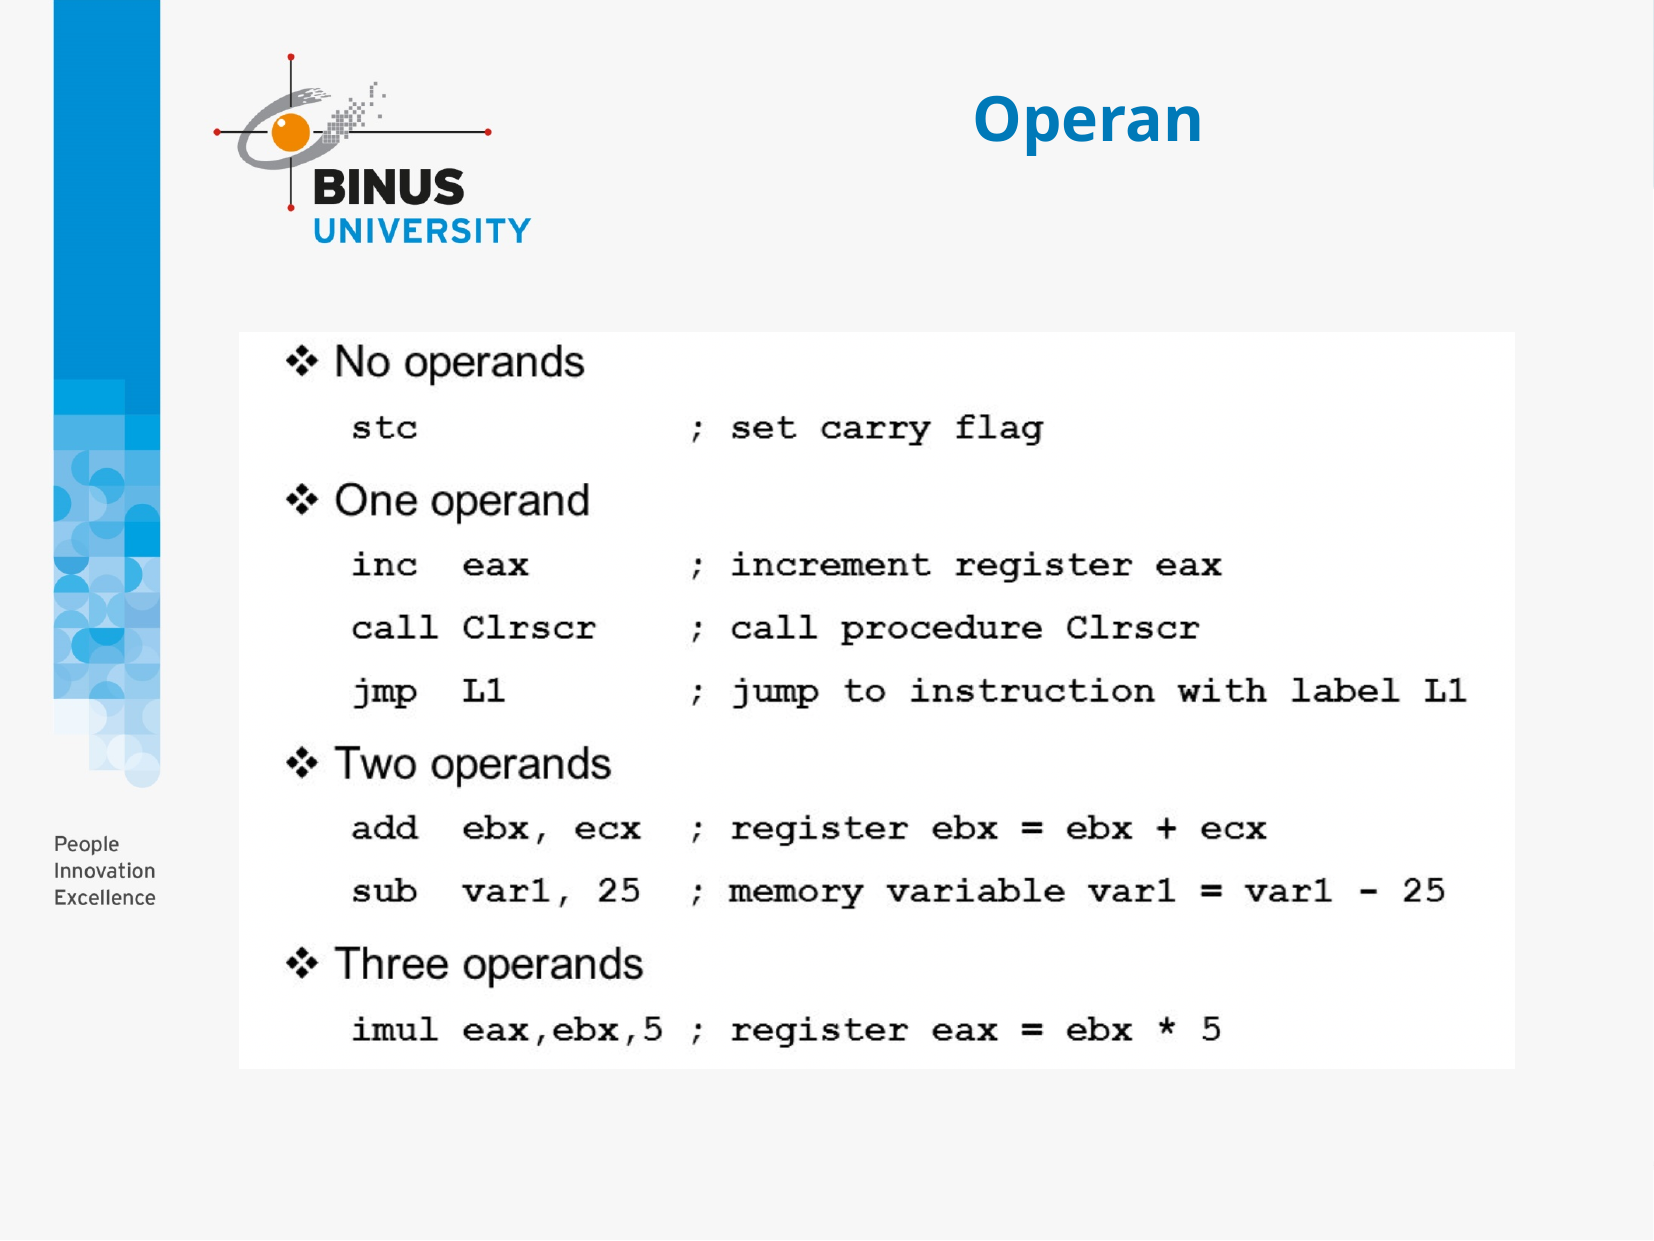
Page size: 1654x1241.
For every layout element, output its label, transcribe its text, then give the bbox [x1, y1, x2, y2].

picture [0, 0, 1654, 1069]
text_box Operan [564, 45, 1613, 188]
